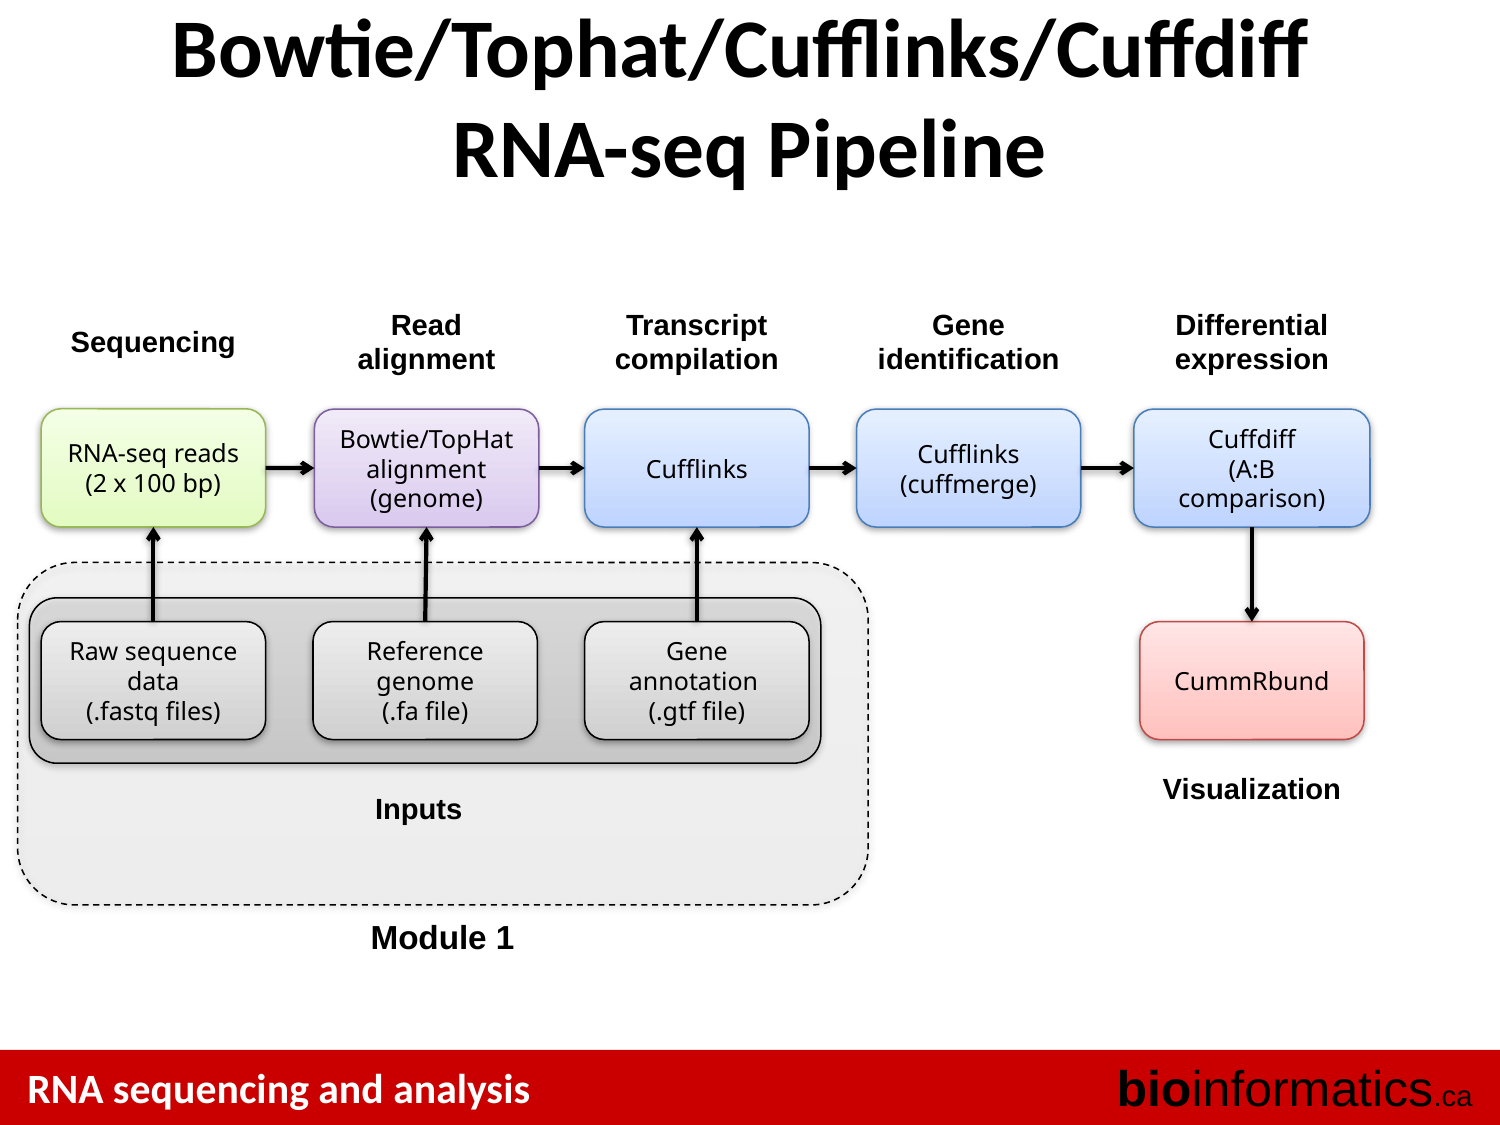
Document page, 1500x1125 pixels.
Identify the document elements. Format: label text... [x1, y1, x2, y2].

text_box [16, 561, 869, 906]
text_box Reference genome (.fa file) [312, 620, 539, 741]
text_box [314, 298, 540, 528]
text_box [1115, 298, 1388, 528]
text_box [560, 298, 830, 528]
text_box Module 1 [355, 908, 530, 964]
text_box Gene annotation (.gtf file) [583, 620, 810, 741]
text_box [832, 298, 1105, 528]
text_box Raw sequence data (.fastq files) [40, 620, 267, 741]
title Bowtie/Tophat/Cufflinks/Cuffdiff RNA-seq Pipeline [24, 0, 1475, 188]
text_box Inputs [360, 783, 478, 834]
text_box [40, 315, 266, 528]
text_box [1115, 621, 1388, 814]
text_box [28, 597, 822, 764]
